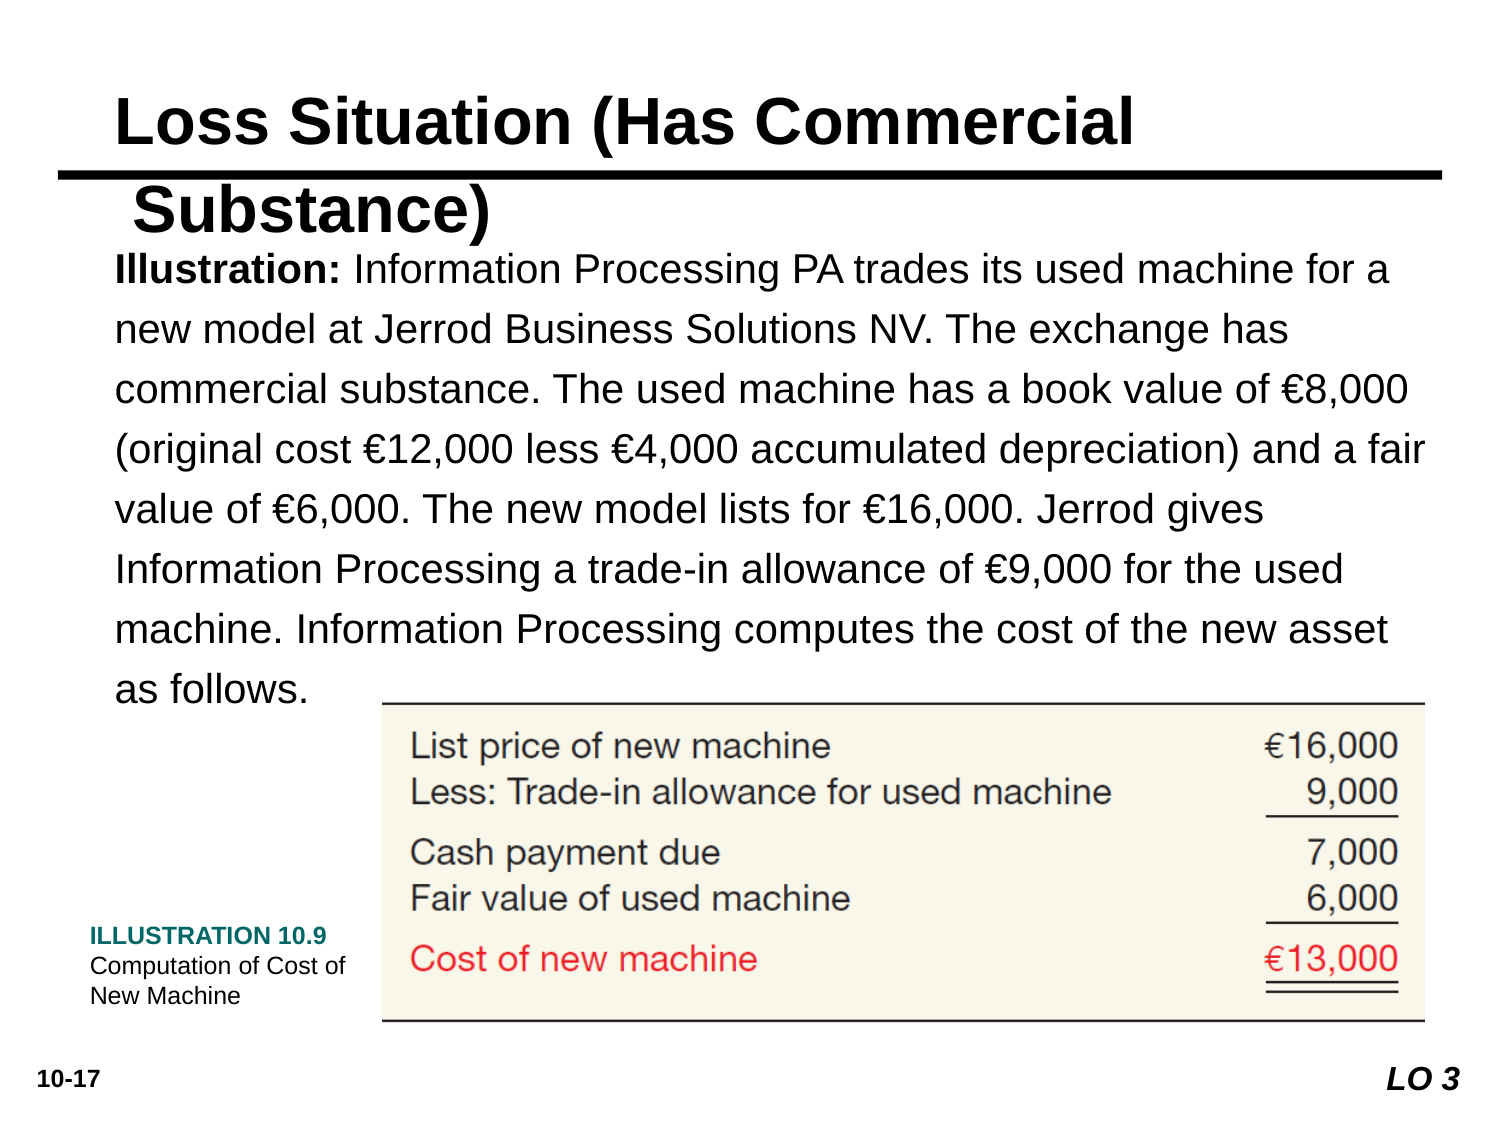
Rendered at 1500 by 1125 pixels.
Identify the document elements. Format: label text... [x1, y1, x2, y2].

text_box Illustration: Information Processing PA trades its used machine for a new model at Jerrod Business Solutions NV. The exchange has commercial substance. The used machine has a book value of €8,000 (original cost €12,000 less €4,000 accumulated depreciation) and a fair value of €6,000. The new model lists for €16,000. Jerrod gives Information Processing a trade-in allowance of €9,000 for the used machine. Information Processing computes the cost of the new asset as follows. [99, 224, 1450, 720]
text_box Loss Situation (Has Commercial Substance) [99, 62, 1500, 155]
picture [382, 699, 1426, 1027]
text_box ILLUSTRATION 10.9 Computation of Cost of New Machine [75, 912, 377, 1018]
text_box LO 3 [1350, 1049, 1475, 1105]
